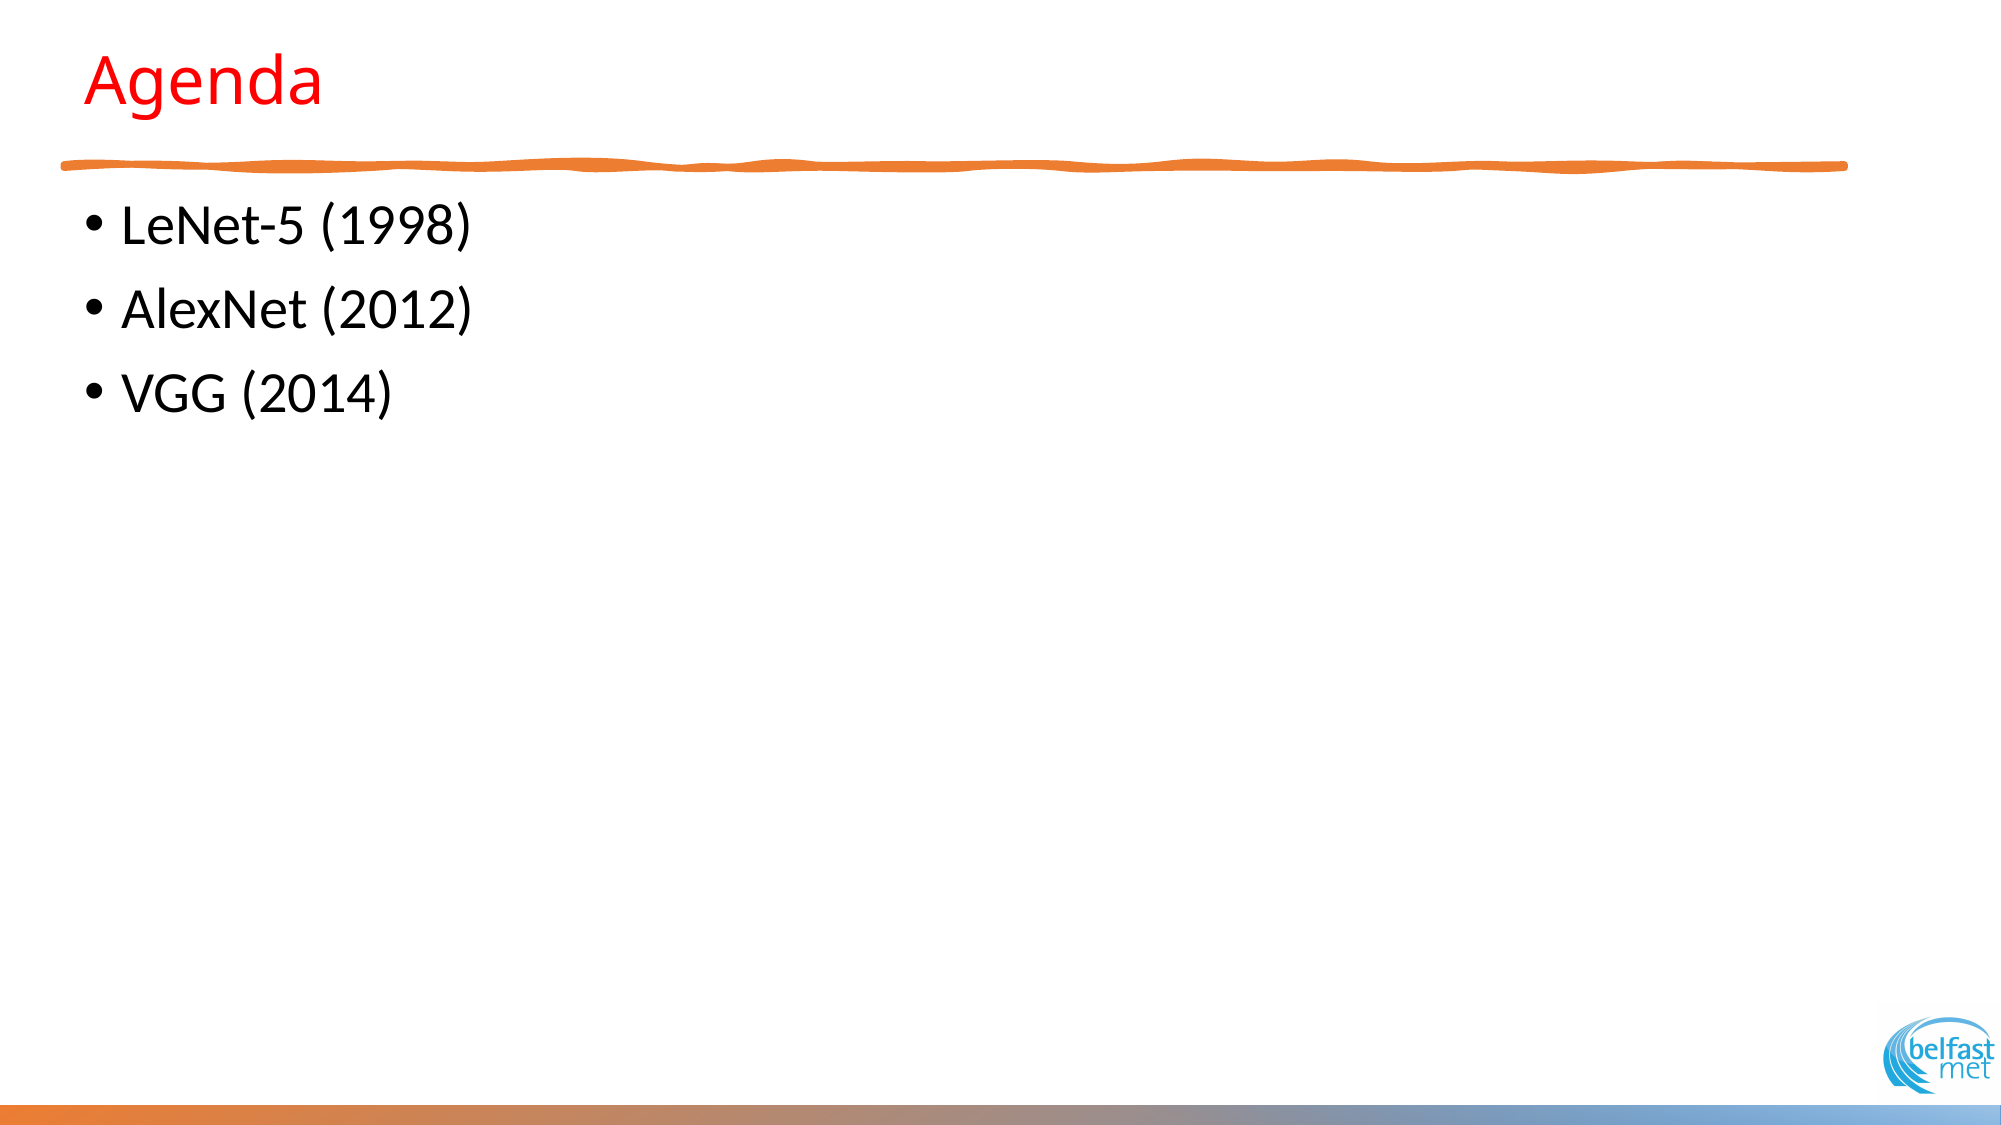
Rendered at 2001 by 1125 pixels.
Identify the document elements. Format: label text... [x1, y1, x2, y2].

picture [1877, 1003, 2000, 1105]
title Agenda [69, 21, 1829, 146]
list LeNet-5 (1998) AlexNet (2012) VGG (2014) [69, 187, 1892, 1041]
